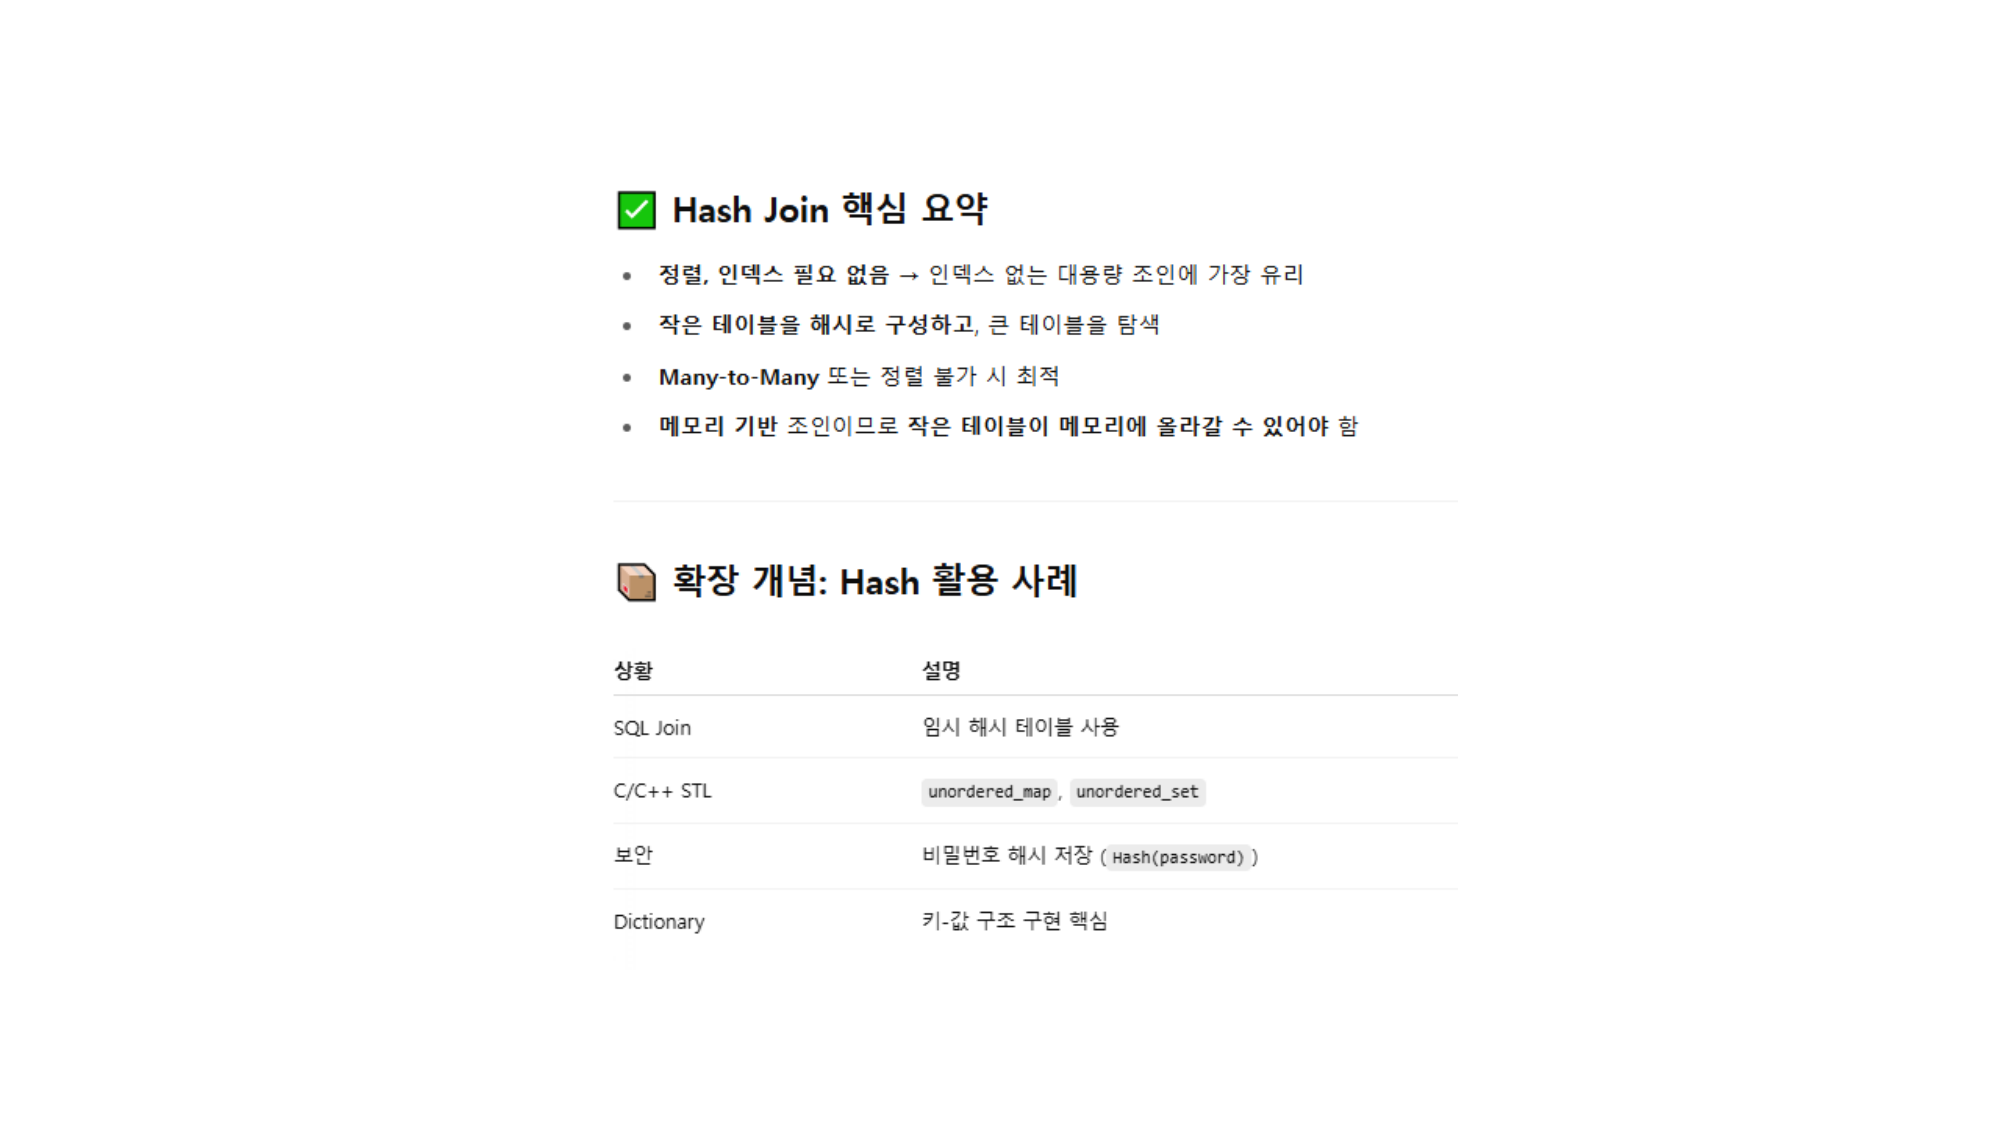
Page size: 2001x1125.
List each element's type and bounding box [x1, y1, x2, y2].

picture [542, 149, 1458, 976]
